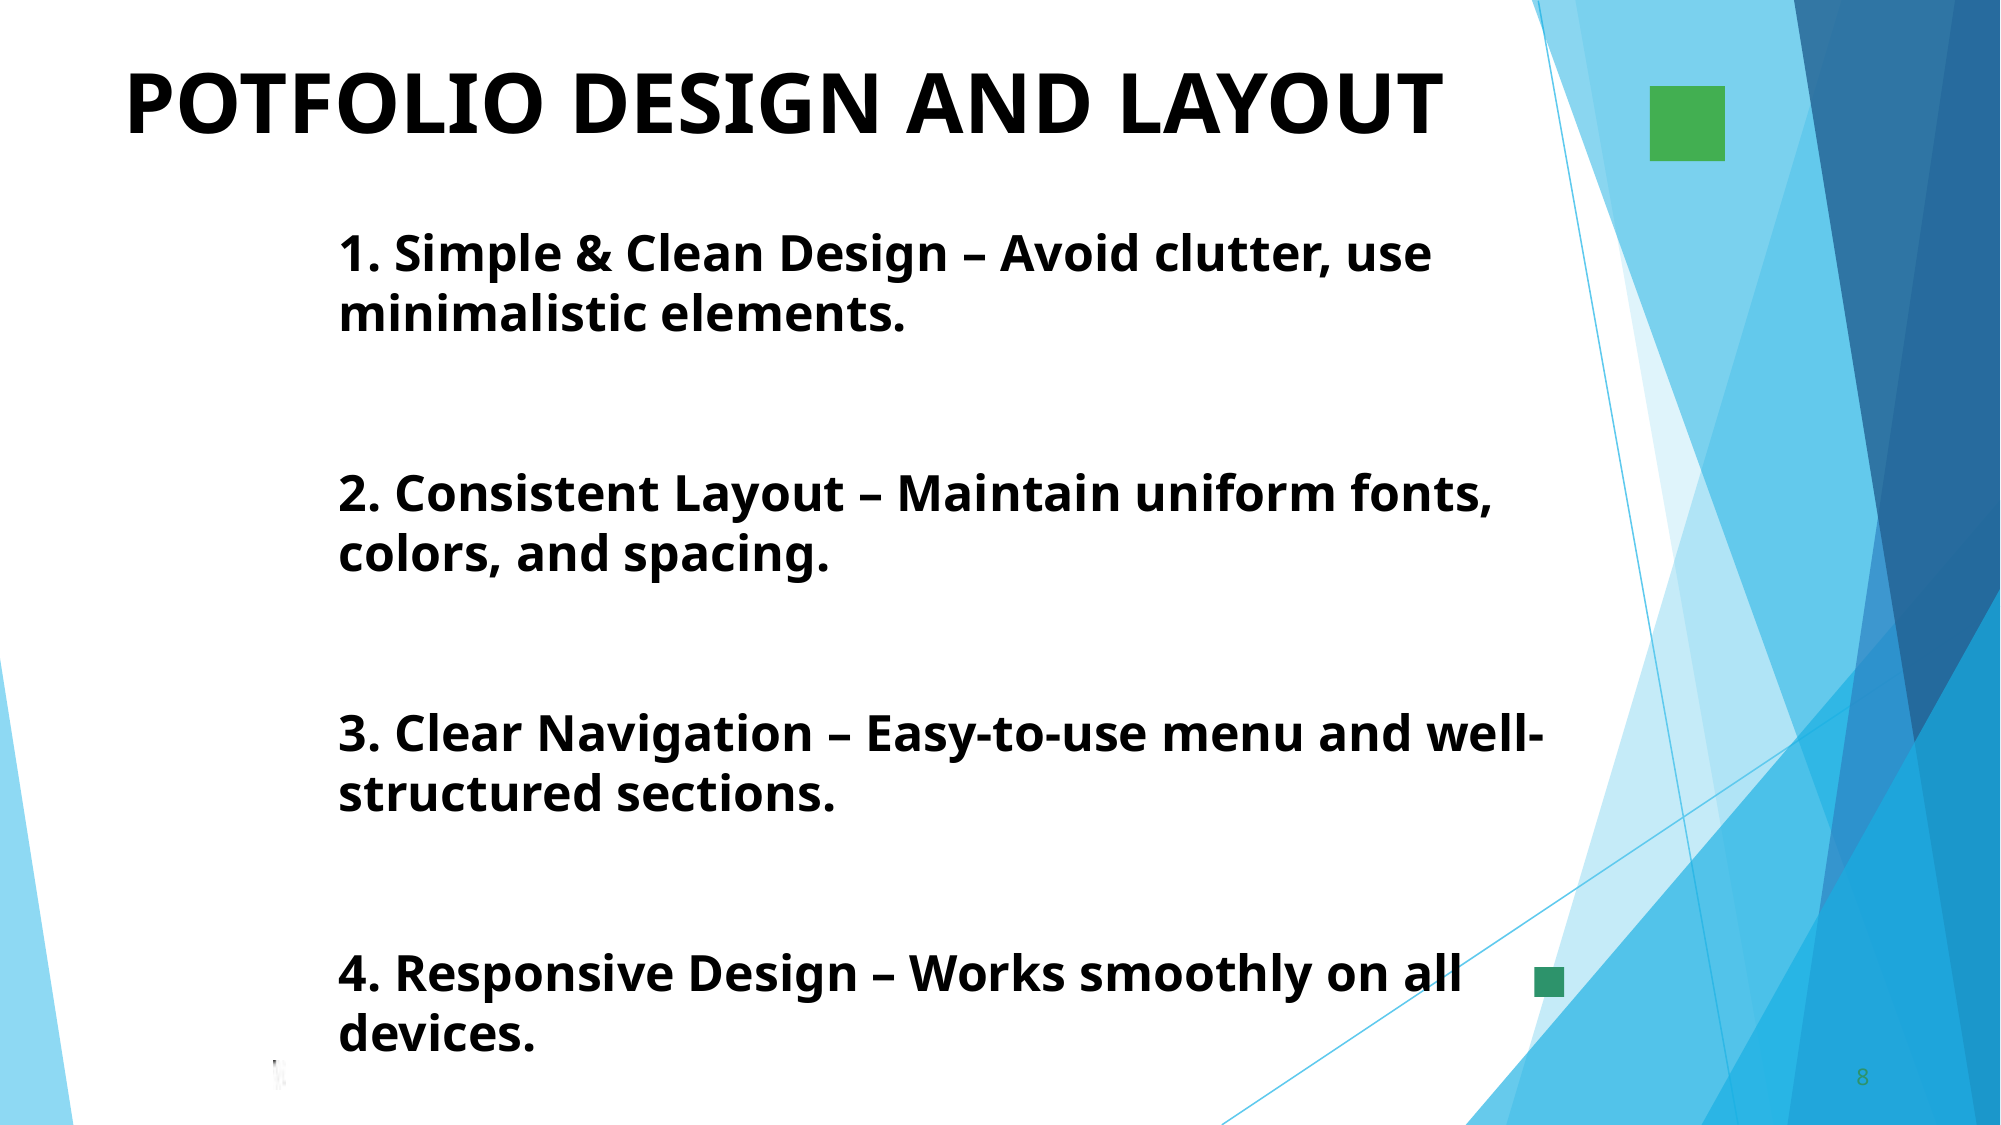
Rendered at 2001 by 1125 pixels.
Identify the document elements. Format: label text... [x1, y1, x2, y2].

text_box [1649, 86, 1725, 162]
text_box 8 [1849, 1061, 1888, 1095]
picture [273, 1060, 286, 1090]
text_box POTFOLIO DESIGN AND LAYOUT [121, 47, 1564, 150]
text_box 1. Simple & Clean Design – Avoid clutter, use minimalistic elements. 2. Consistent Layout – Maintain uniform fonts, colors, and spacing. 3. Clear Navigation – Easy-to-use menu and well-structured sections. 4. Responsive Design – Works smoothly on all devices. 5. Visual Balance – Use images, text, and white space effectively [323, 214, 1677, 1125]
